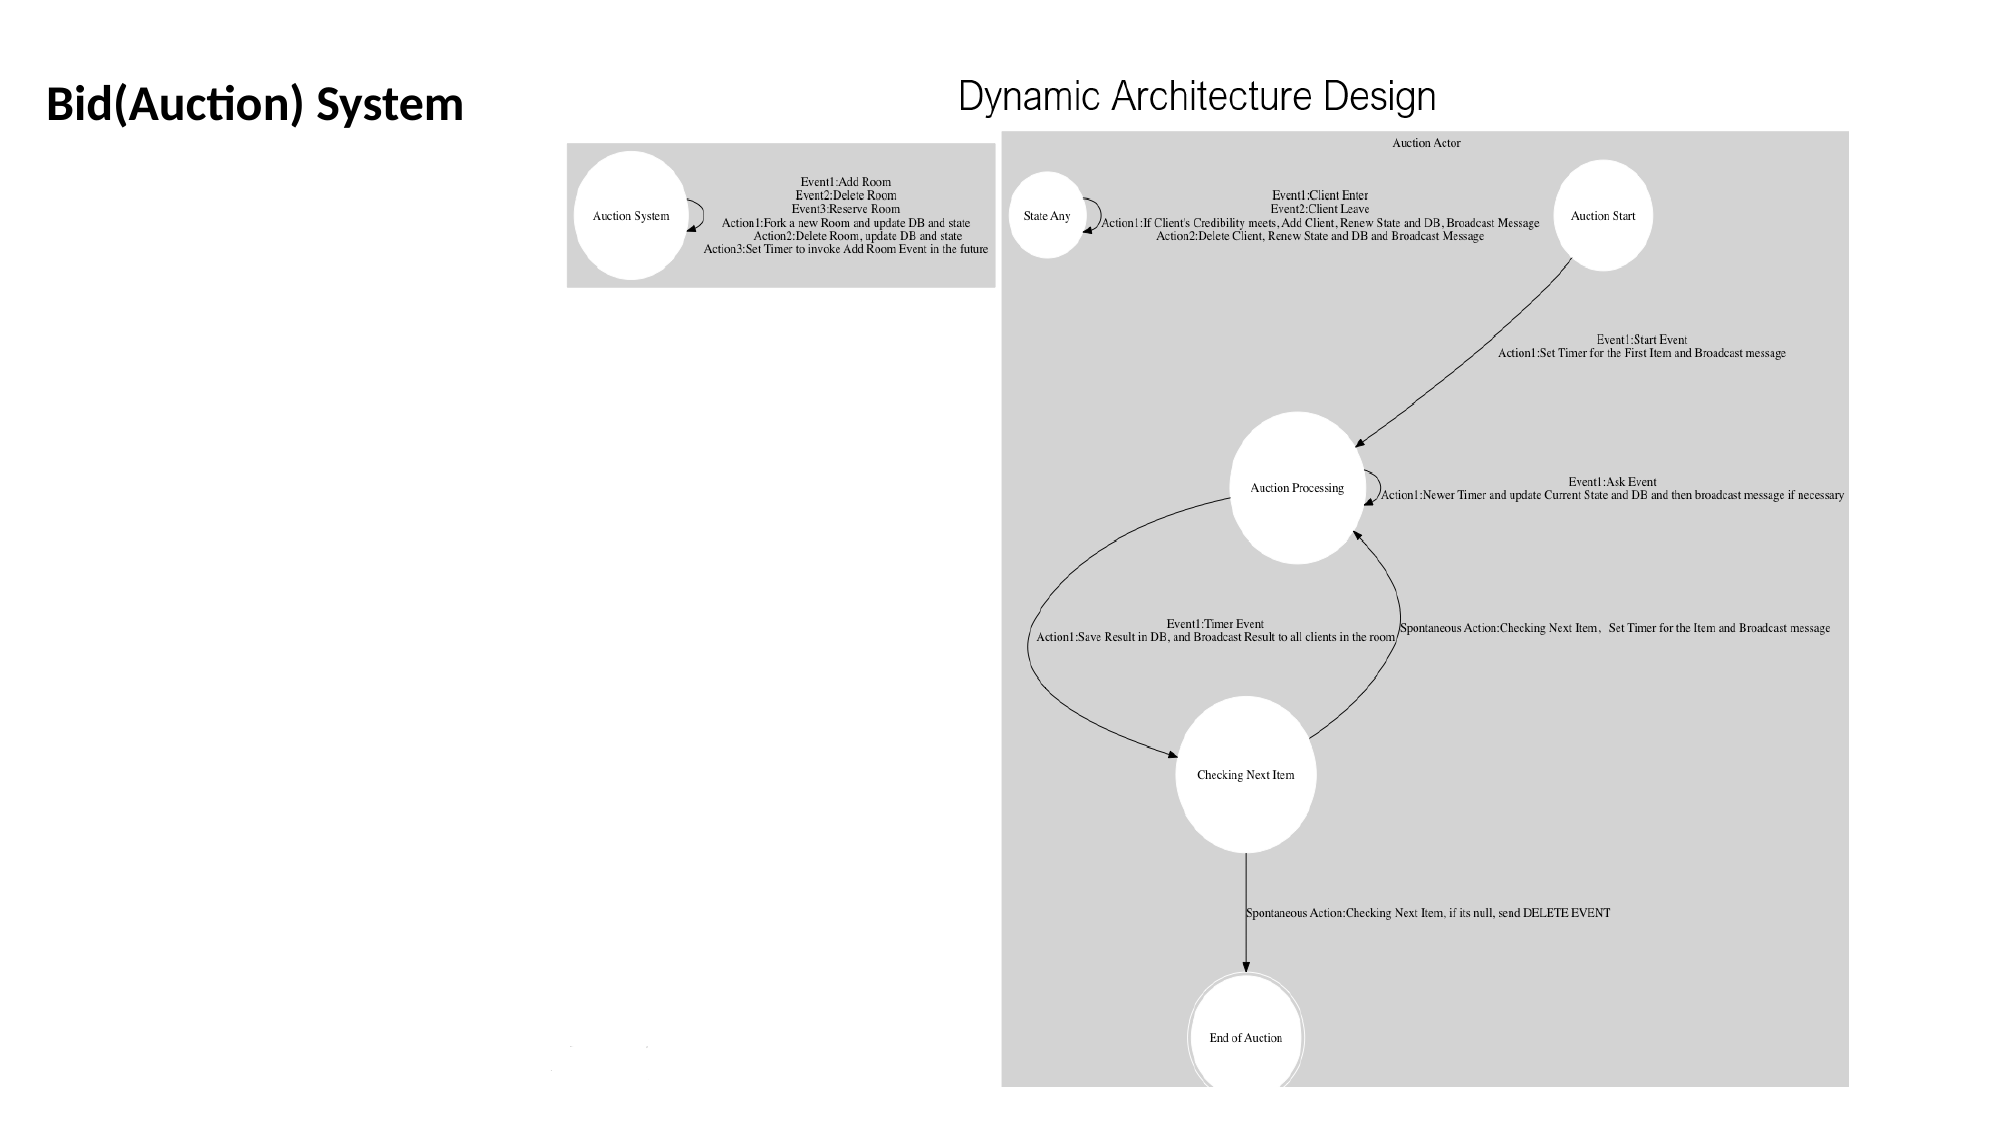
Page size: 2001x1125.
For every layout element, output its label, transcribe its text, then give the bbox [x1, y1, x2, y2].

picture [549, 62, 1849, 1090]
text_box Bid(Auction) System [31, 62, 510, 138]
